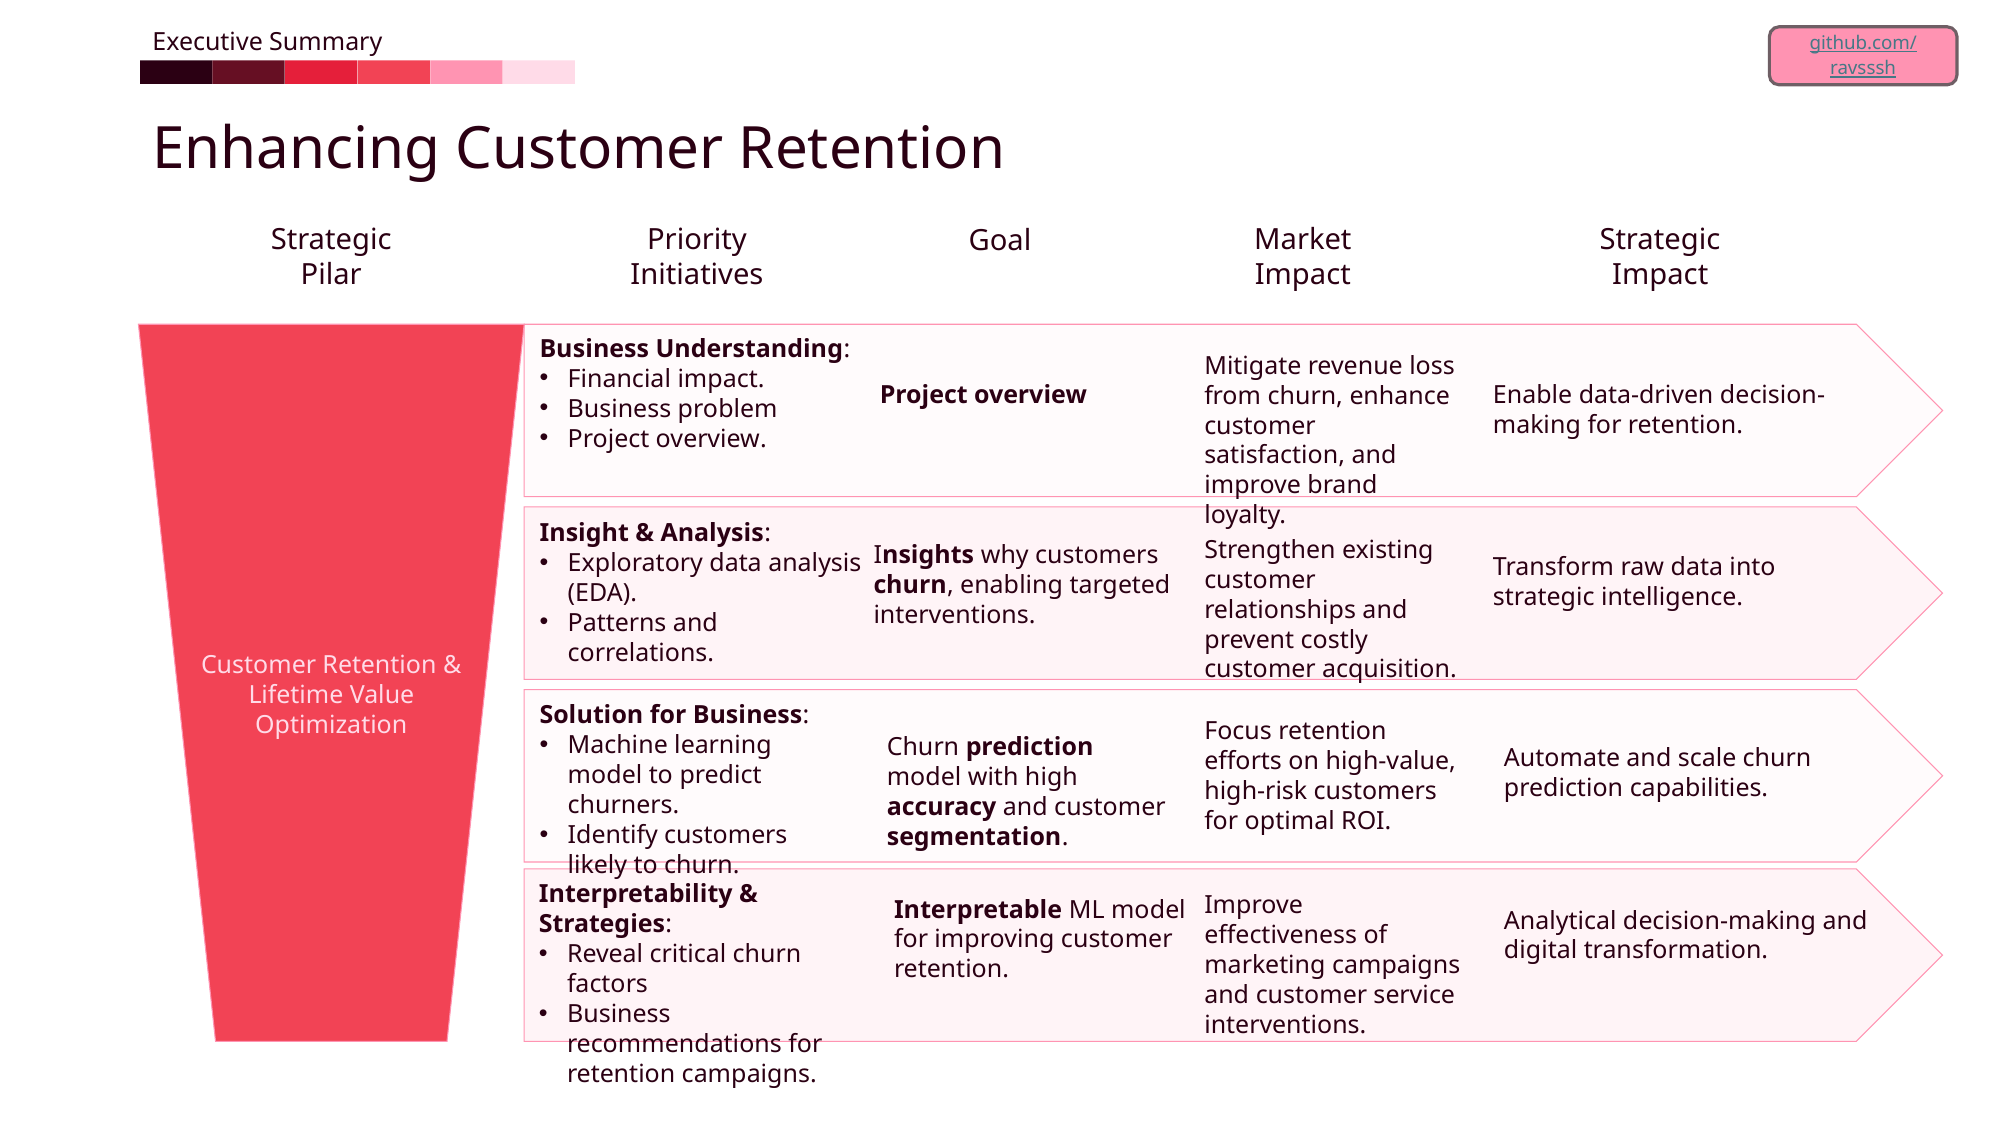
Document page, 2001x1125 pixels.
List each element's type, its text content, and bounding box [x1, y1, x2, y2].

text_box Interpretability & Strategies: Reveal critical churn factors Business recommendations for retention campaigns. [524, 870, 880, 1095]
text_box Automate and scale churn prediction capabilities. [1489, 734, 1887, 809]
text_box Insight & Analysis: Exploratory data analysis (EDA). Patterns and correlations. [524, 509, 880, 674]
list Executive Summary [137, 21, 500, 58]
text_box Enable data-driven decision-making for retention. [1478, 371, 1876, 446]
text_box Transform raw data into strategic intelligence. [1478, 542, 1876, 618]
text_box Strategic Impact [1562, 213, 1759, 298]
text_box [136, 322, 526, 679]
text_box Improve effectiveness of marketing campaigns and customer service interventions. [1189, 881, 1476, 1047]
text_box Churn prediction model with high accuracy and customer segmentation. [872, 722, 1190, 858]
text_box Analytical decision-making and digital transformation. [1489, 896, 1887, 972]
text_box [182, 747, 481, 1043]
text_box [522, 688, 1945, 864]
text_box Project overview [865, 371, 1149, 417]
text_box Solution for Business: Machine learning model to predict churners. Identify customers likely to churn. [524, 691, 859, 870]
text_box [1476, 505, 1945, 681]
text_box Mitigate revenue loss from churn, enhance customer satisfaction, and improve brand loyalty. [1189, 341, 1476, 525]
title Enhancing Customer Retention [137, 83, 1607, 217]
text_box Strategic Pilar [233, 213, 430, 298]
text_box Priority Initiatives [599, 213, 795, 298]
text_box Market Impact [1204, 213, 1401, 298]
text_box Goal [902, 214, 1098, 264]
text_box Customer Retention & Lifetime Value Optimization [175, 641, 488, 747]
text_box Interpretable ML model for improving customer retention. [879, 885, 1189, 991]
text_box Insights why customers churn, enabling targeted interventions. [858, 531, 1189, 636]
text_box Strengthen existing customer relationships and prevent costly customer acquisition. [1189, 525, 1476, 691]
text_box Focus retention efforts on high-value, high-risk customers for optimal ROI. [1189, 706, 1476, 842]
text_box [522, 505, 1189, 681]
text_box [859, 867, 1945, 1043]
text_box Business Understanding: Financial impact. Business problem Project overview. [524, 324, 880, 460]
text_box [522, 322, 1945, 499]
